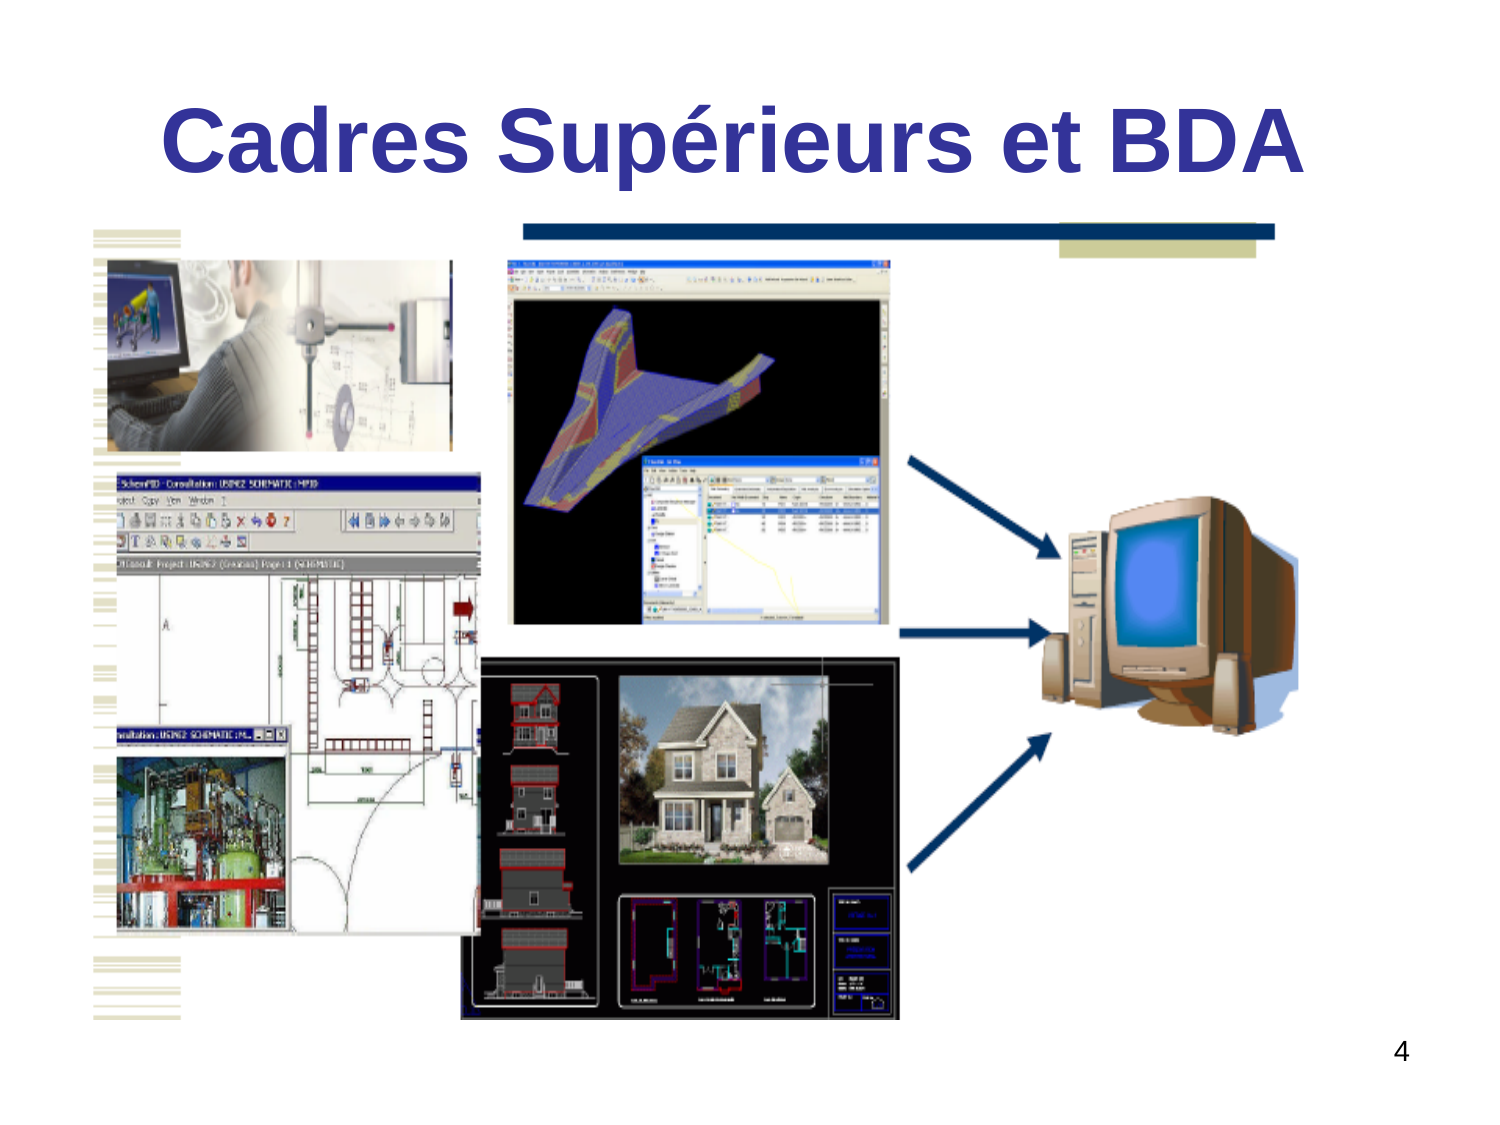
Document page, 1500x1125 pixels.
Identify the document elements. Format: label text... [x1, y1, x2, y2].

picture [91, 222, 1359, 1020]
text_box ‹#› [1074, 1024, 1425, 1103]
title Cadres Supérieurs et BDA [70, 58, 1421, 213]
